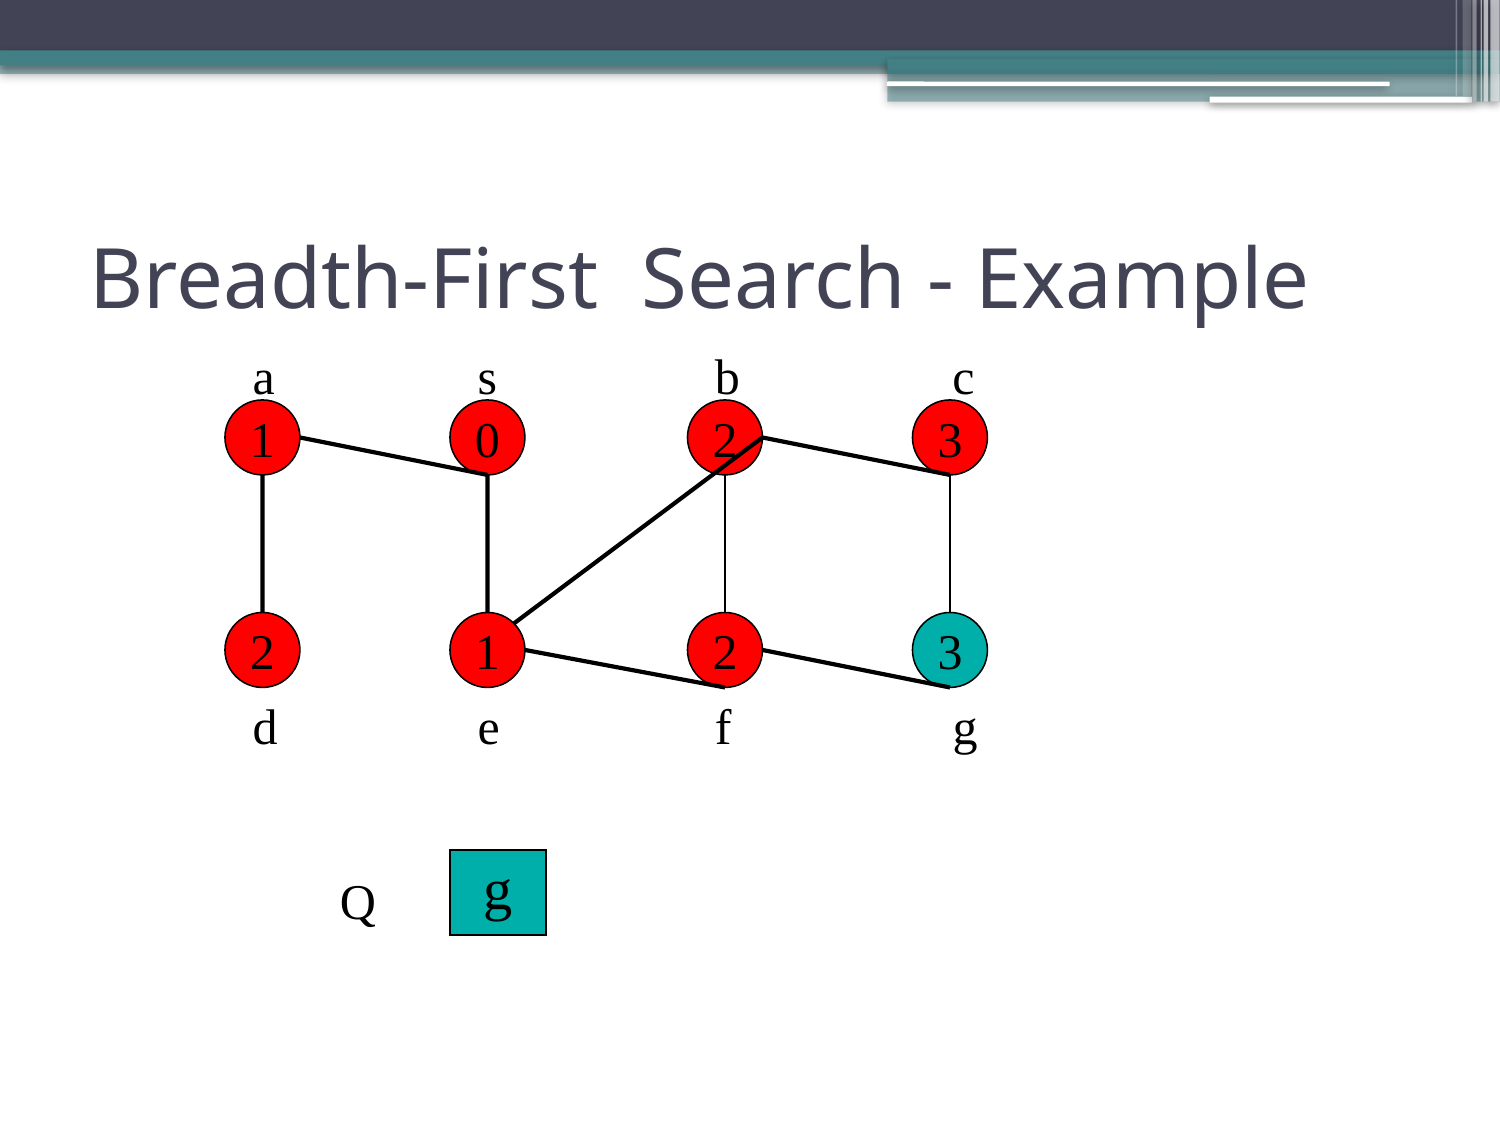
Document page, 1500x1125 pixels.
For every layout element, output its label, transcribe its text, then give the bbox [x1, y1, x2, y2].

text_box 2 [718, 442, 762, 475]
title Breadth-First Search - Example [75, 187, 1425, 363]
text_box g [937, 687, 993, 763]
text_box a [237, 337, 290, 413]
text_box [513, 463, 699, 624]
text_box d [237, 687, 293, 763]
text_box s [462, 337, 512, 413]
text_box 2 [687, 612, 763, 687]
text_box 2 [224, 612, 300, 687]
text_box 1 [224, 409, 300, 475]
text_box 2 [687, 409, 763, 473]
text_box 3 [912, 402, 988, 475]
text_box b [700, 337, 755, 413]
text_box 0 [449, 409, 525, 475]
text_box c [937, 337, 990, 413]
text_box f [700, 687, 747, 763]
text_box e [462, 687, 515, 763]
text_box 1 [449, 612, 525, 687]
table_header g [451, 851, 545, 934]
text_box Q [325, 862, 404, 938]
text_box 3 [912, 612, 988, 687]
